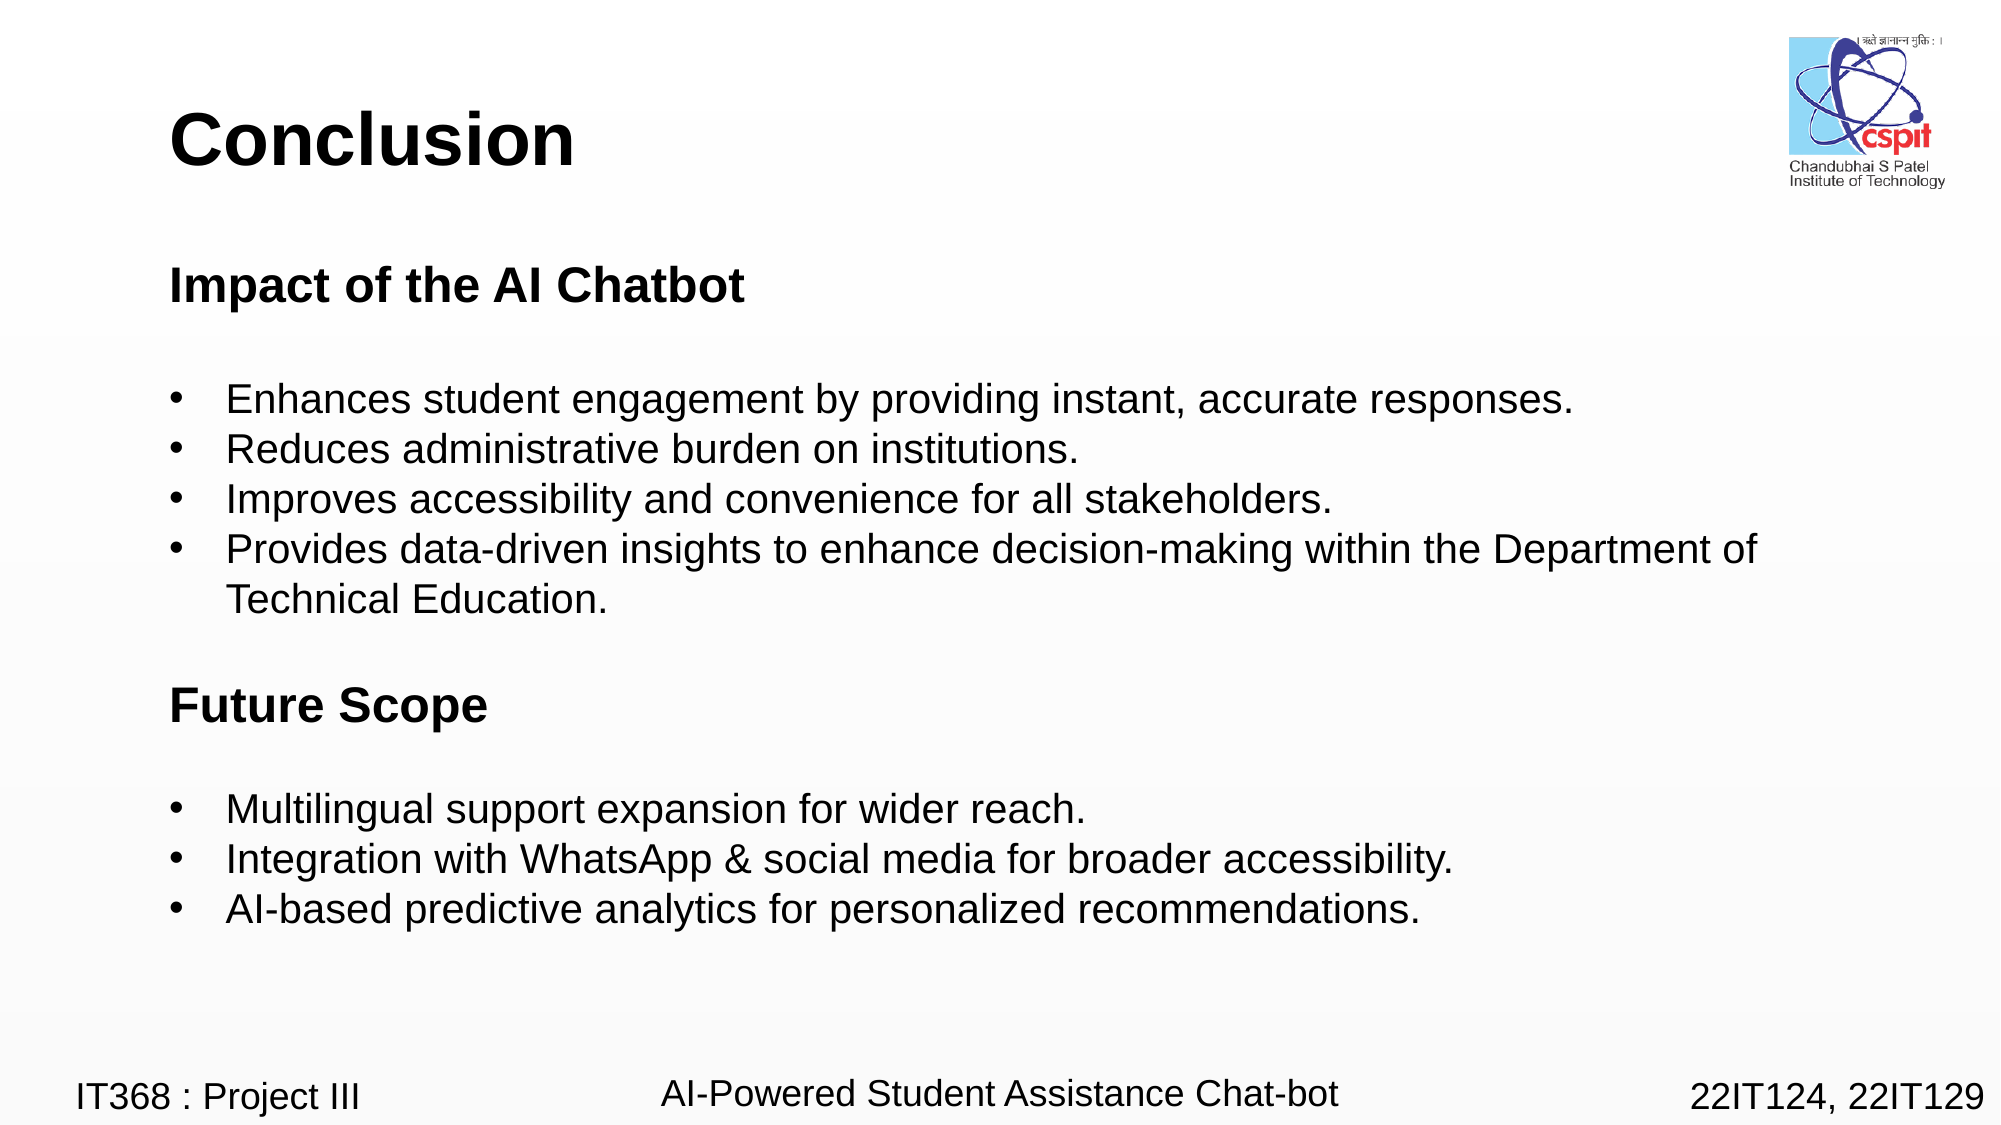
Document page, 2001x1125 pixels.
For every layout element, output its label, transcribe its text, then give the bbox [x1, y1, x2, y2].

text_box AI-Powered Student Assistance Chat-bot [0, 1064, 2000, 1125]
text_box Impact of the AI Chatbot Enhances student engagement by providing instant, accurate responses. Reduces administrative burden on institutions. Improves accessibility and convenience for all stakeholders. Provides data-driven insights to enhance decision-making within the Department of Technical Education. Future Scope Multilingual support expansion for wider reach. Integration with WhatsApp & social media for broader accessibility. AI-based predictive analytics for personalized recommendations. [154, 244, 1868, 990]
text_box Conclusion [154, 82, 1789, 188]
picture [1789, 34, 1945, 189]
